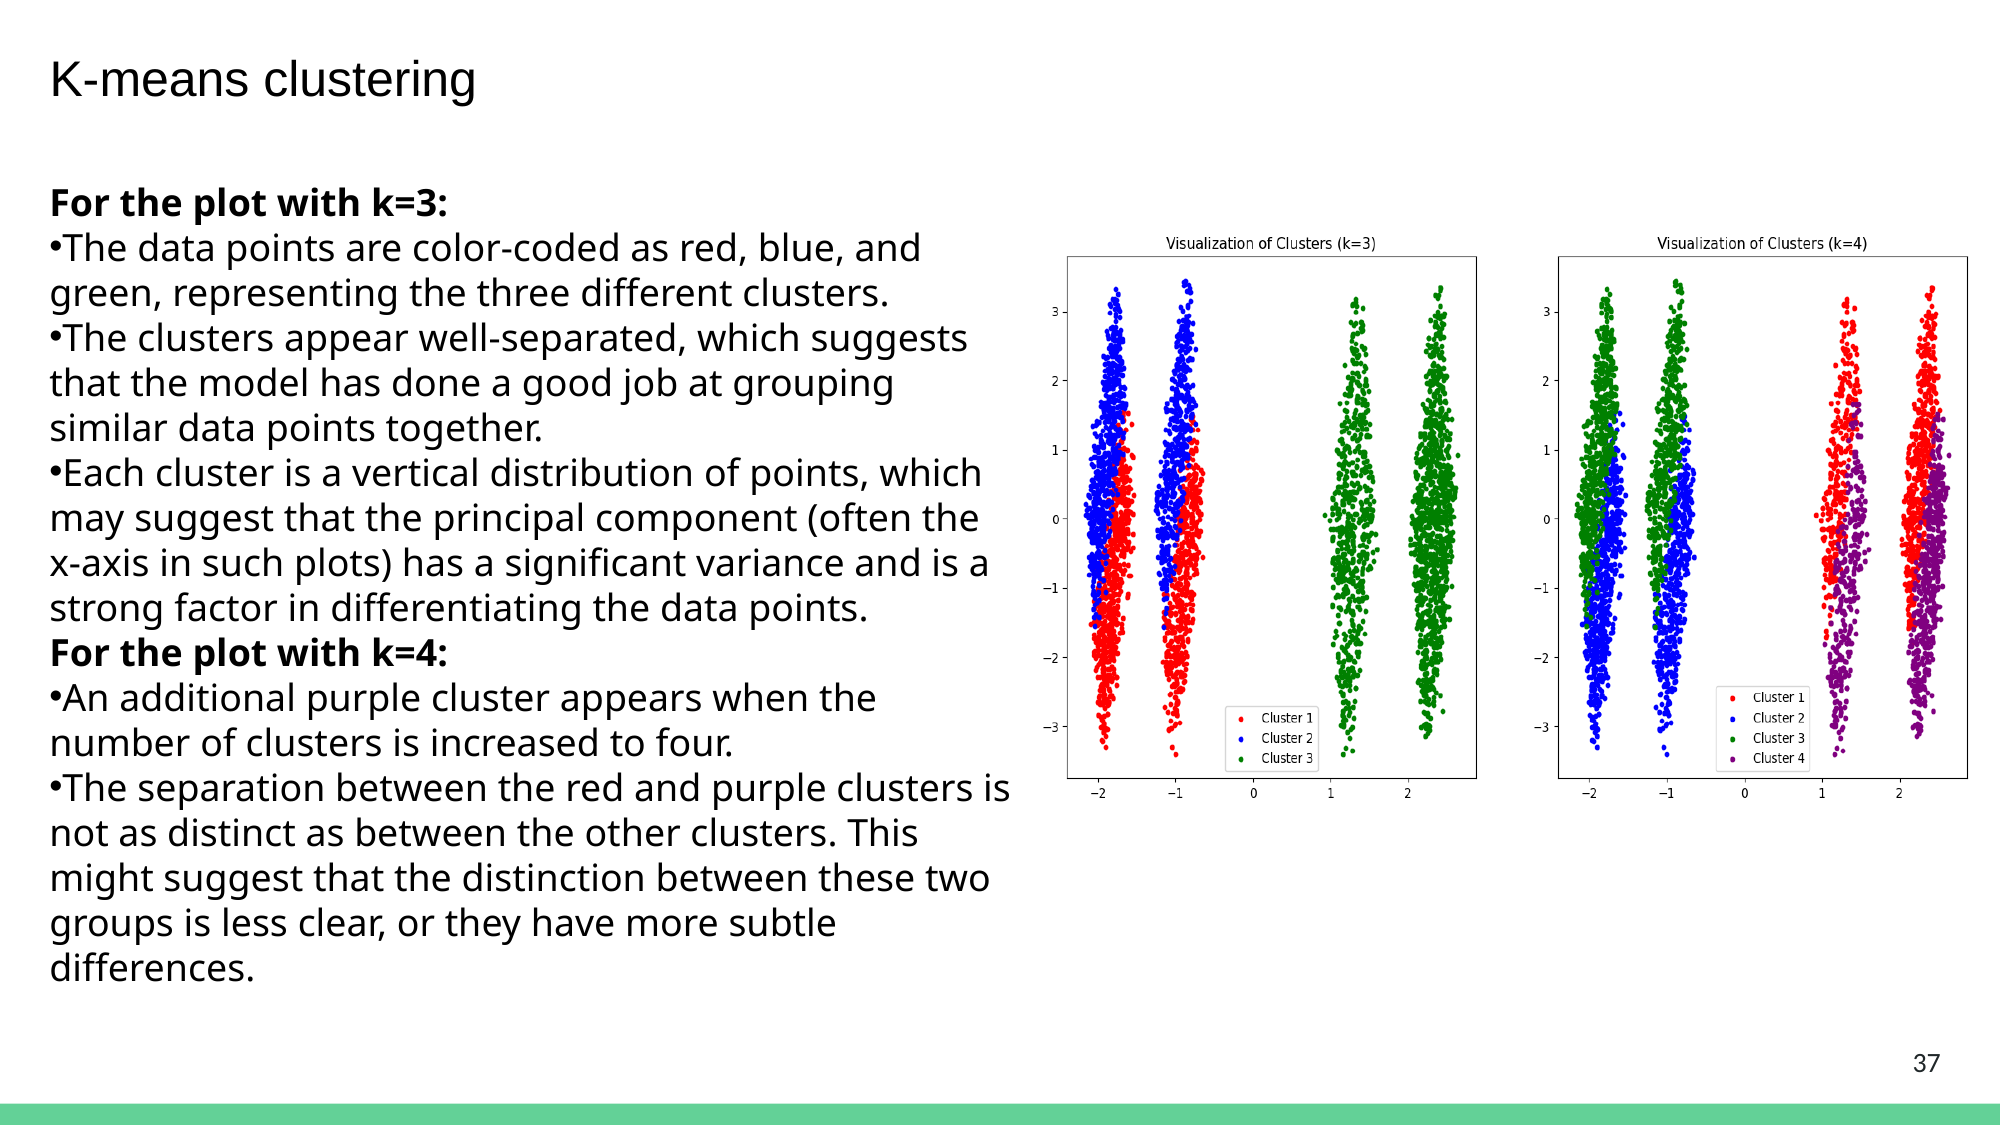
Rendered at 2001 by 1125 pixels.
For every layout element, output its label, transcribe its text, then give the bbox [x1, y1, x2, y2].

slide_number 37 [1912, 1044, 1966, 1079]
picture [1033, 227, 1976, 811]
text_box K-means clustering [34, 38, 493, 114]
list For the plot with k=3: The data points are color-coded as red, blue, and green, representing the three different clusters. The clusters appear well-separated, which suggests that the model has done a good job at grouping similar data points together. Each cluster is a vertical distribution of points, which may suggest that the principal component (often the x-axis in such plots) has a significant variance and is a strong factor in differentiating the data points. For the plot with k=4: An additional purple cluster appears when the number of clusters is increased to four. The separation between the red and purple clusters is not as distinct as between the other clusters. This might suggest that the distinction between these two groups is less clear, or they have more subtle differences. [49, 178, 1018, 997]
